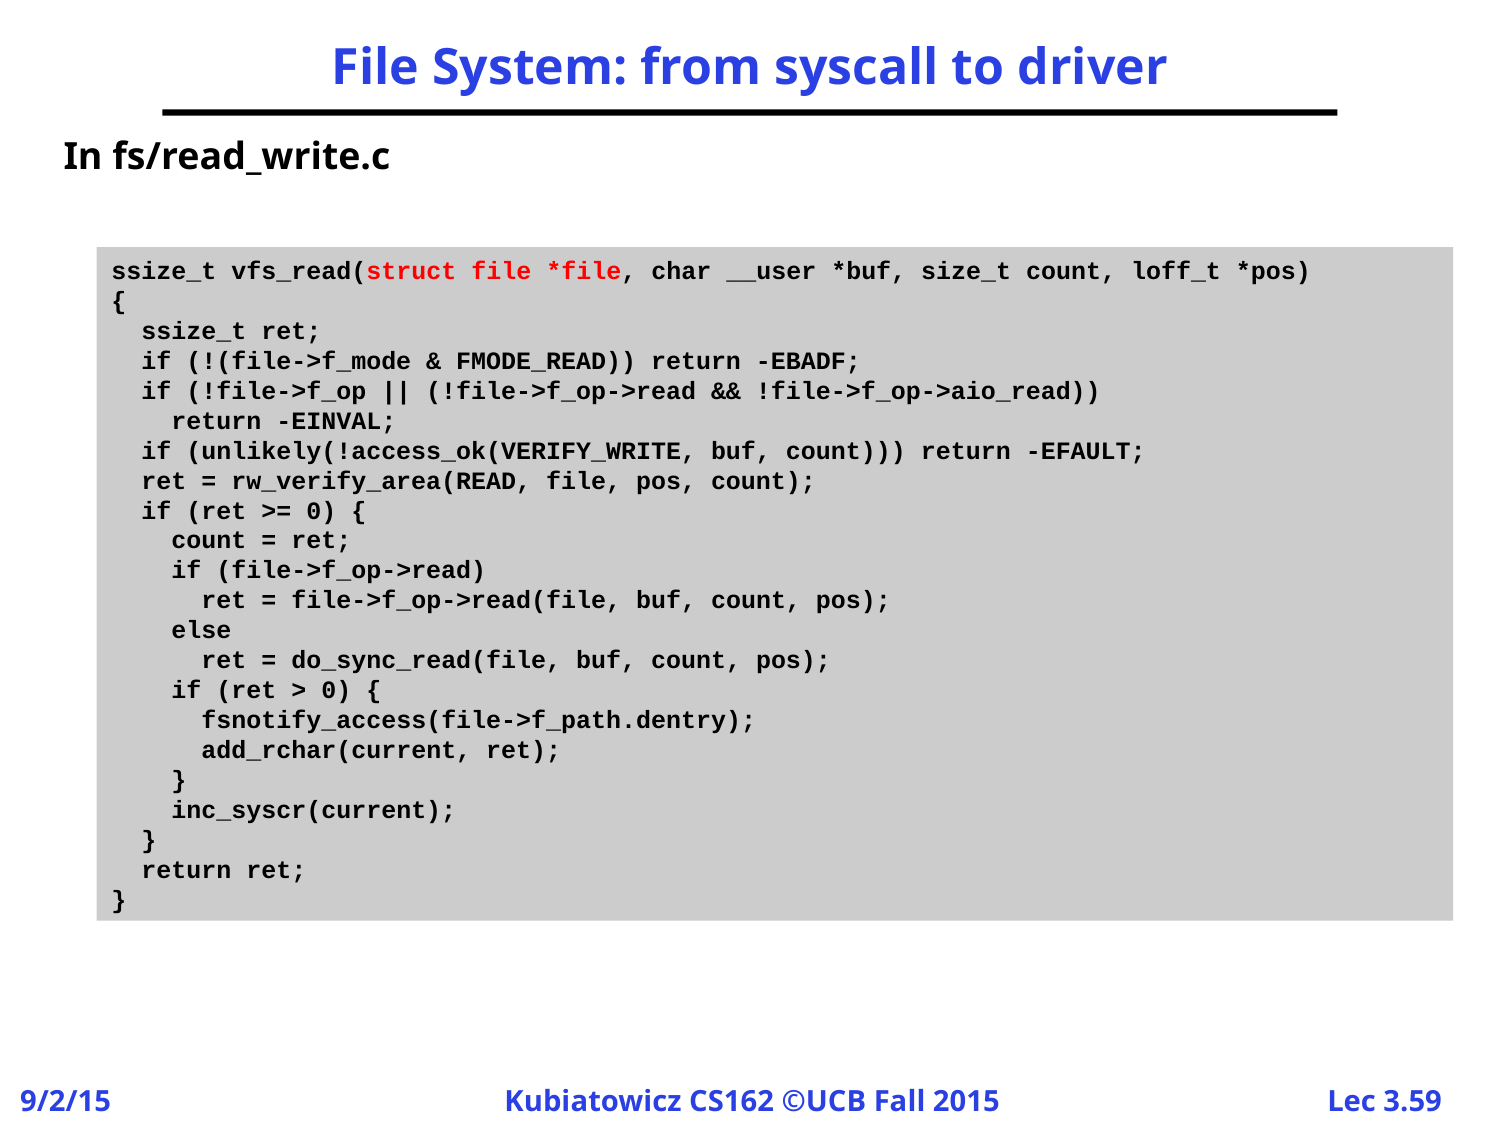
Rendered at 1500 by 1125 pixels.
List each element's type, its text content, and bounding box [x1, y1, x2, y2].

text_box ssize_t vfs_read(struct file *file, char __user *buf, size_t count, loff_t *pos) { ssize_t ret; if (!(file->f_mode & FMODE_READ)) return -EBADF; if (!file->f_op || (!file->f_op->read && !file->f_op->aio_read)) return -EINVAL; if (unlikely(!access_ok(VERIFY_WRITE, buf, count))) return -EFAULT; ret = rw_verify_area(READ, file, pos, count); if (ret >= 0) { count = ret; if (file->f_op->read) ret = file->f_op->read(file, buf, count, pos); else ret = do_sync_read(file, buf, count, pos); if (ret > 0) { fsnotify_access(file->f_path.dentry); add_rchar(current, ret); } inc_syscr(current); } return ret; } [96, 247, 1454, 921]
text_box In fs/read_write.c [48, 124, 406, 185]
title File System: from syscall to driver [162, 24, 1338, 113]
